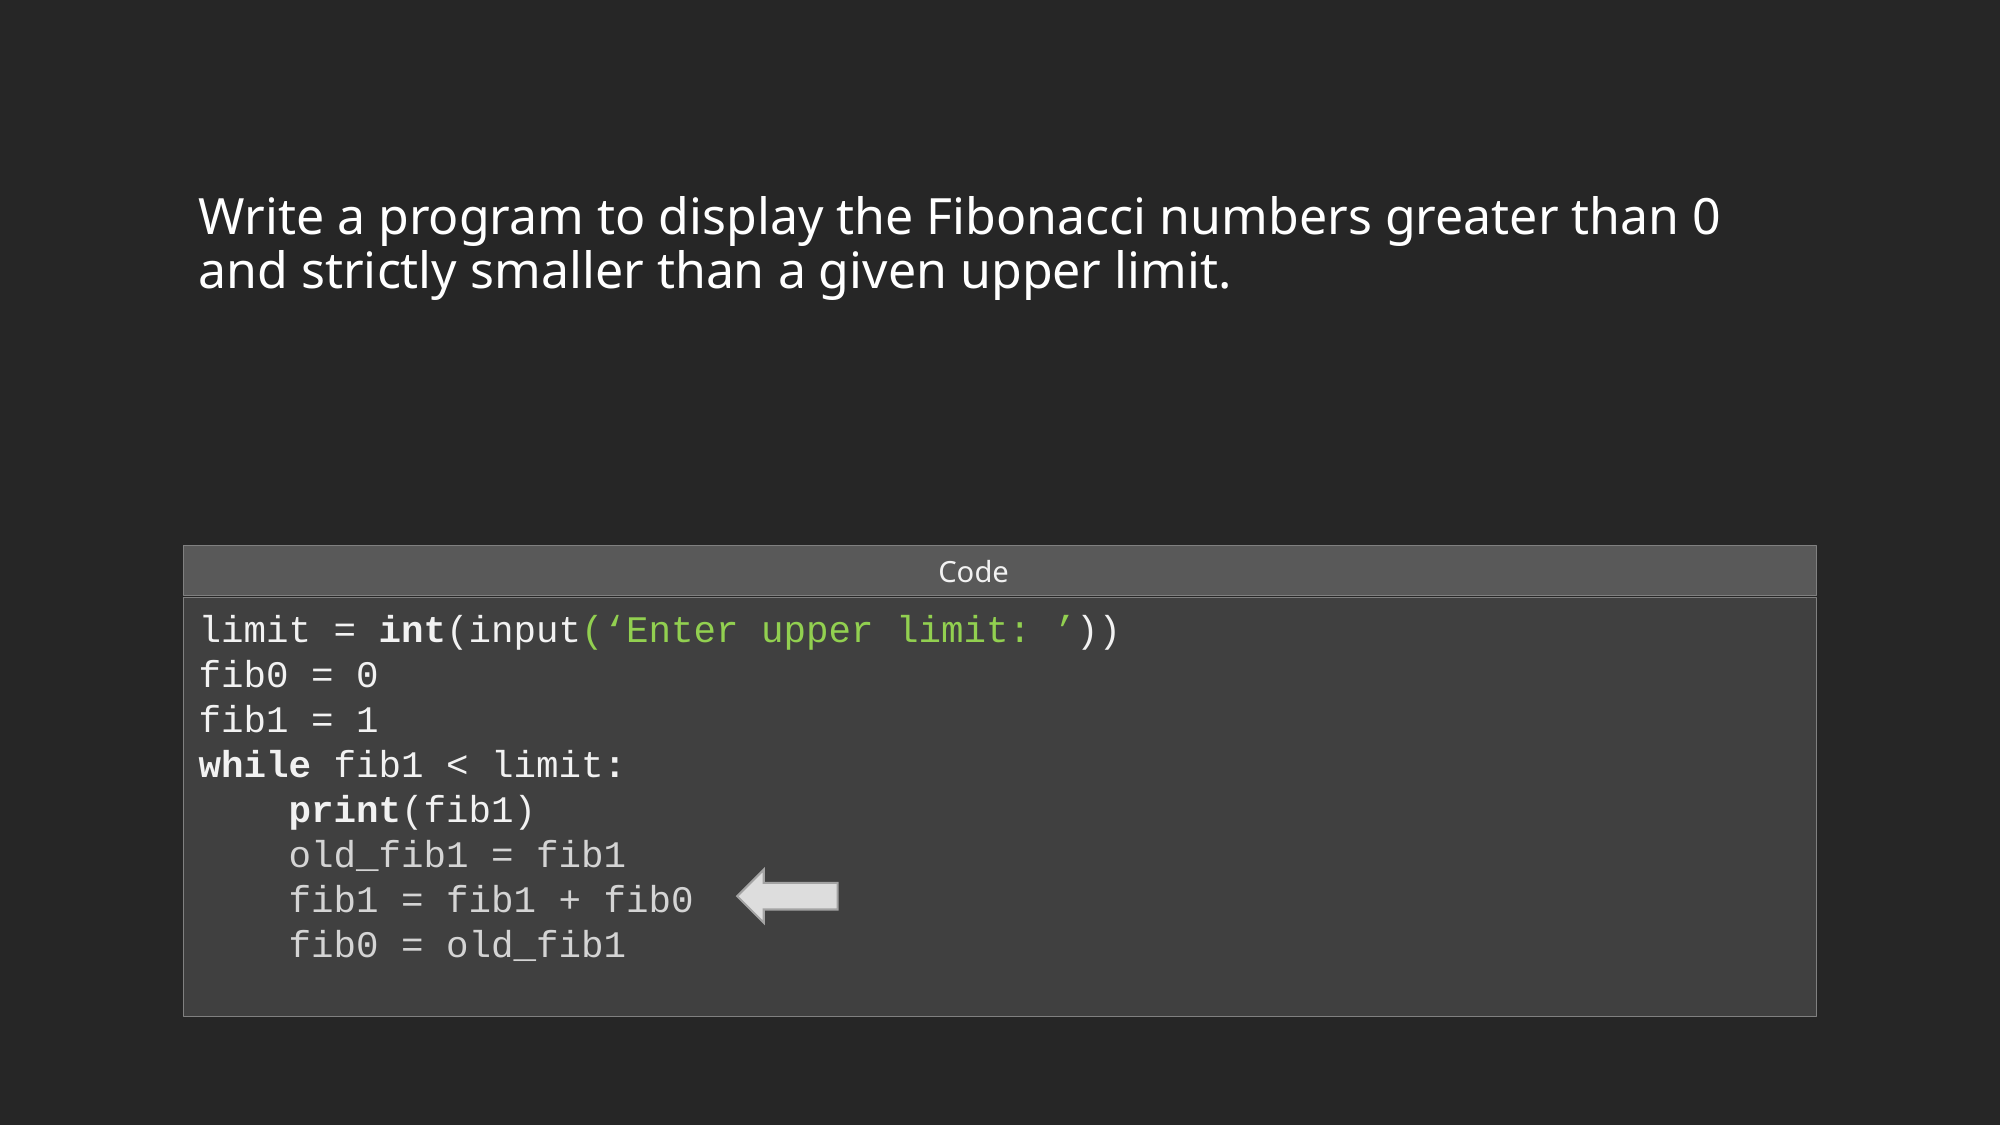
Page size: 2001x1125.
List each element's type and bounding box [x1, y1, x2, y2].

text_box [183, 545, 1817, 1022]
